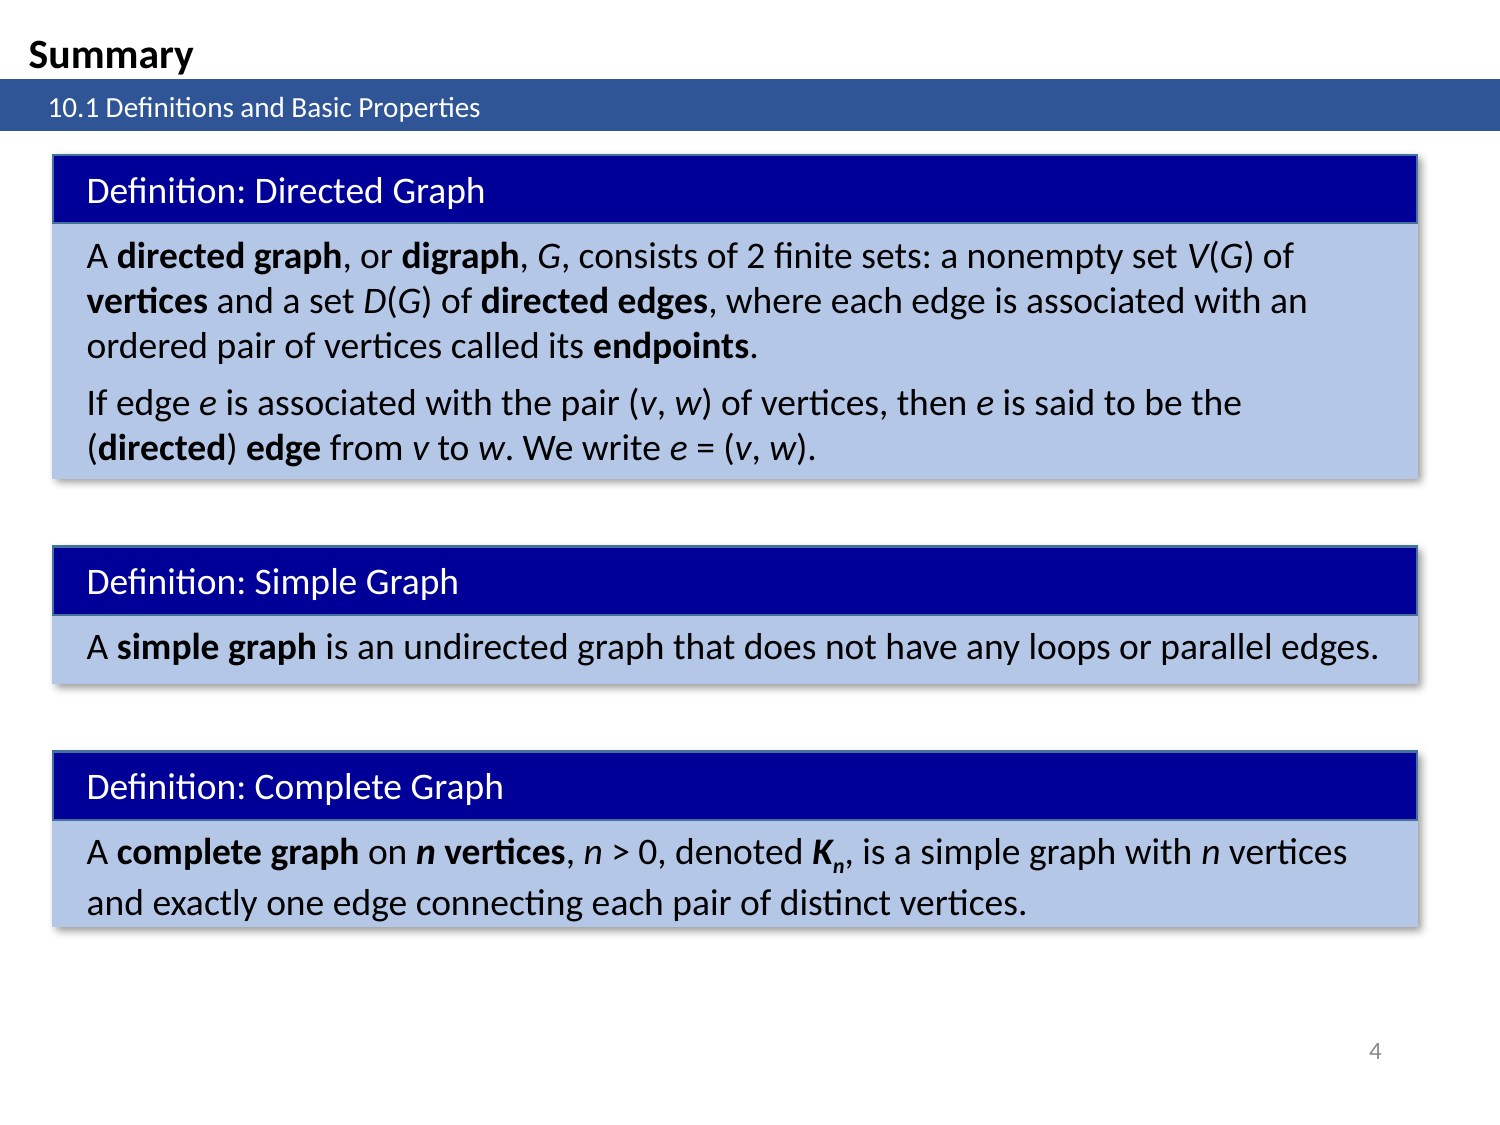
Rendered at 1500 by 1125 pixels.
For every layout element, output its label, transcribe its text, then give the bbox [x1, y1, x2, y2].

slide_number 4 [1059, 1019, 1397, 1080]
text_box 10.1 Definitions and Basic Properties [0, 81, 1500, 131]
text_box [52, 154, 1417, 479]
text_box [52, 546, 1417, 684]
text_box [52, 751, 1417, 926]
text_box Summary [13, 19, 418, 84]
